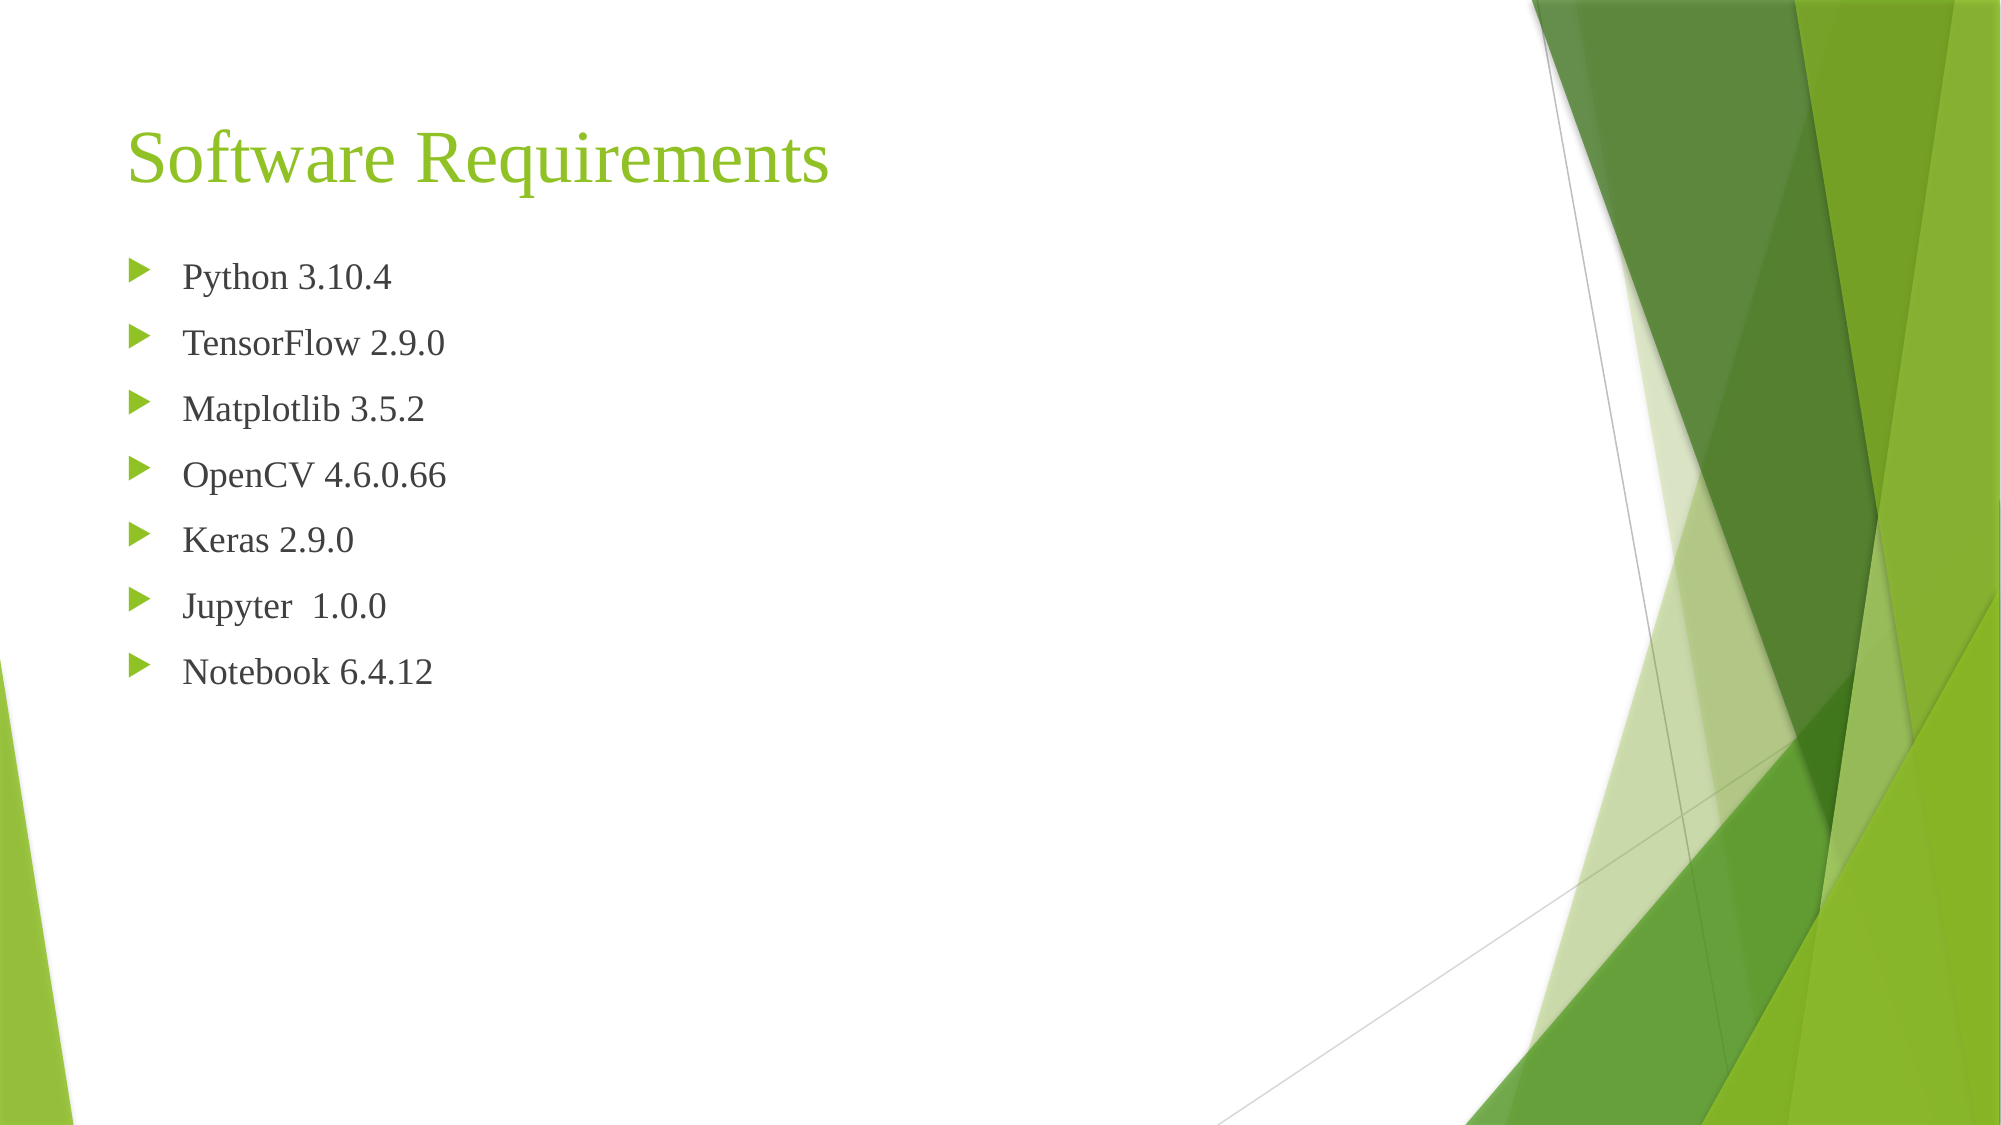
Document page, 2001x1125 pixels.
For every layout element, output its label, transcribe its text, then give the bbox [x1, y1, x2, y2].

title Software Requirements [111, 99, 1522, 244]
list Python 3.10.4 TensorFlow 2.9.0 Matplotlib 3.5.2 OpenCV 4.6.0.66 Keras 2.9.0 Jupyter 1.0.0 Notebook 6.4.12 [111, 244, 1522, 991]
